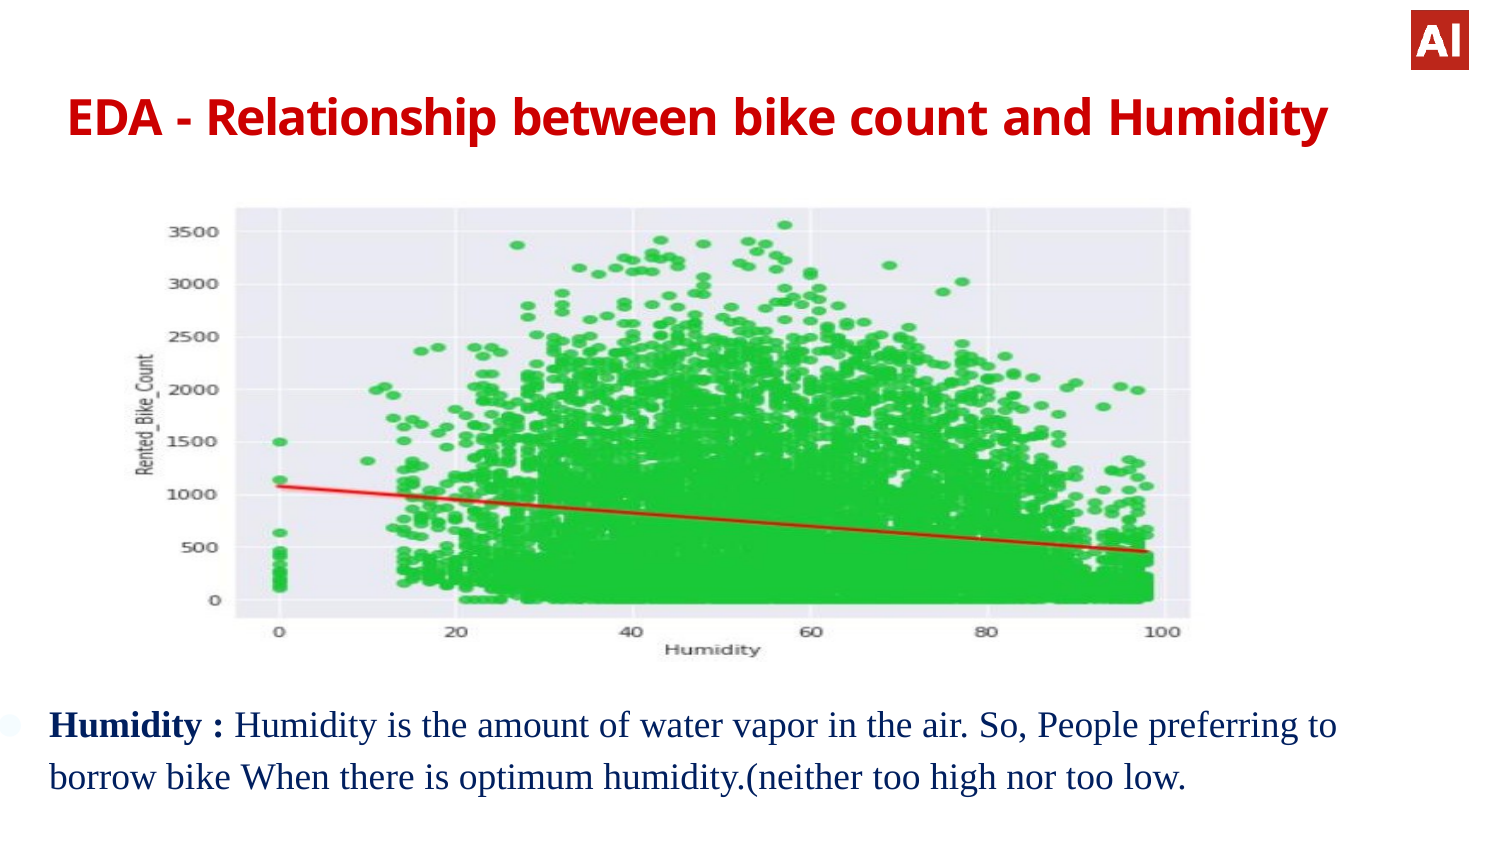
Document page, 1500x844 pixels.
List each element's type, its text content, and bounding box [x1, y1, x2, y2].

text_box Humidity : Humidity is the amount of water vapor in the air. So, People preferring to borrow bike When there is optimum humidity.(neither too high nor too low. [0, 691, 1340, 797]
picture [1411, 10, 1469, 70]
picture [123, 198, 1205, 662]
title EDA - Relationship between bike count and Humidity [64, 83, 1472, 227]
